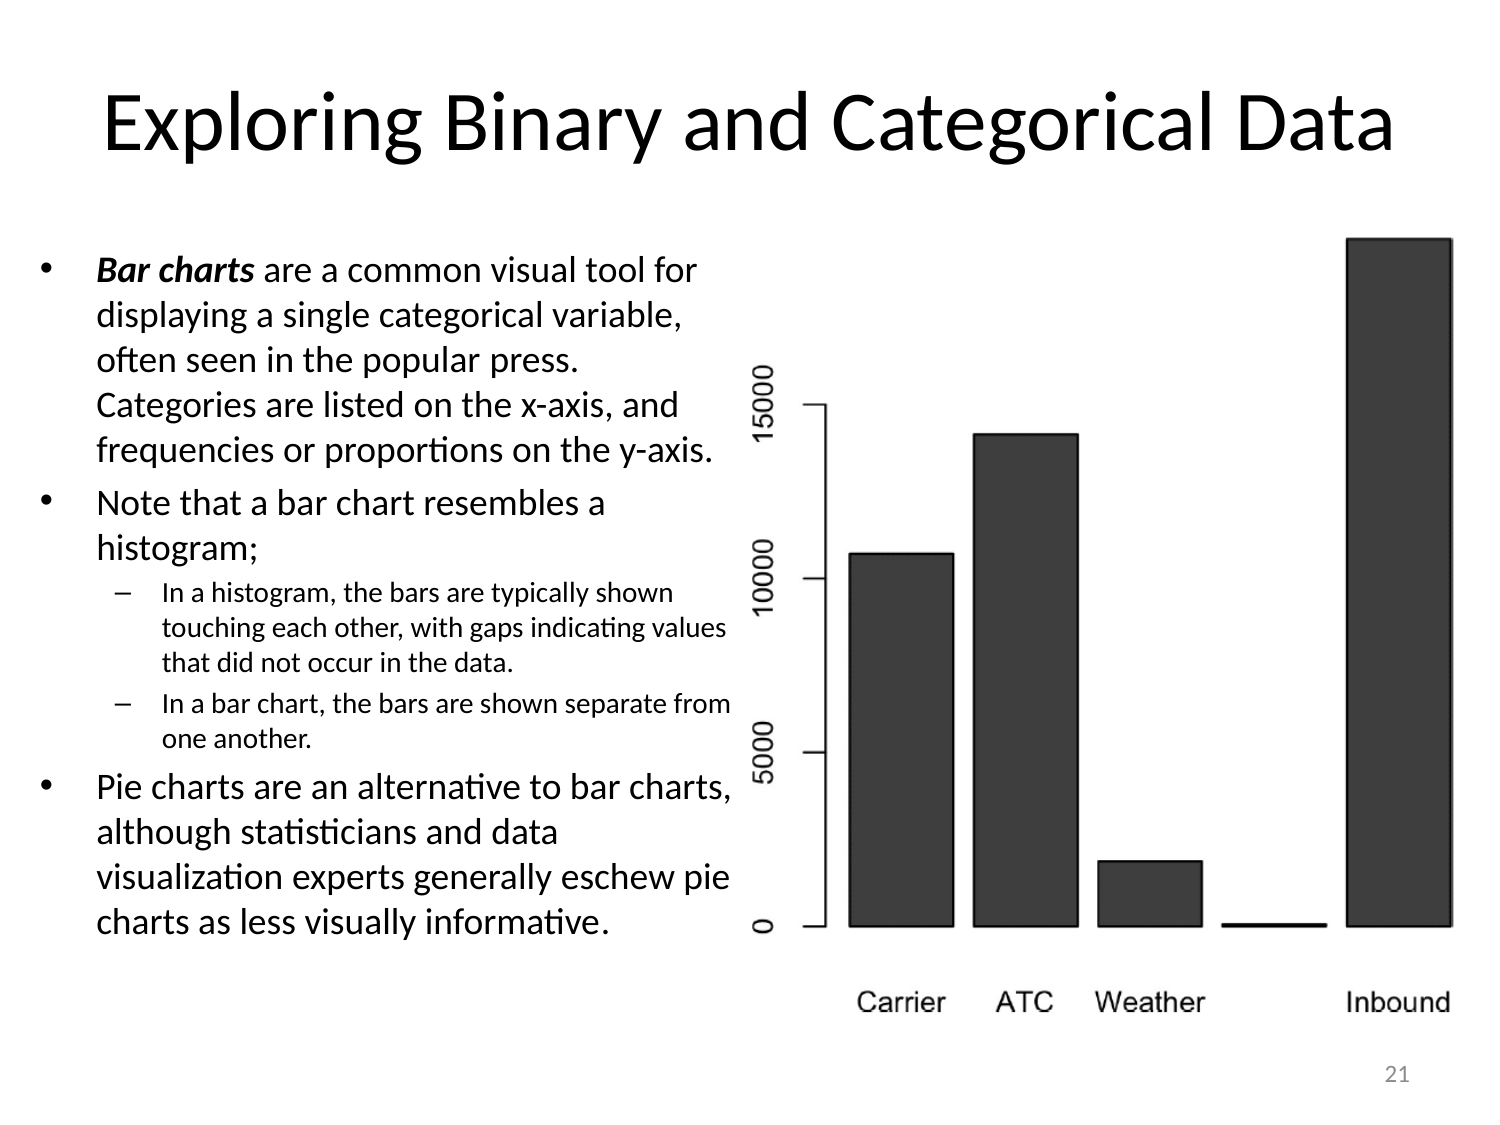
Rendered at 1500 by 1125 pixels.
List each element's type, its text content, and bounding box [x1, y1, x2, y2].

title Exploring Binary and Categorical Data [75, 45, 1425, 188]
list Bar charts are a common visual tool for displaying a single categorical variable, often seen in the popular press. Categories are listed on the x-axis, and frequencies or proportions on the y-axis. Note that a bar chart resembles a histogram; In a histogram, the bars are typically shown touching each other, with gaps indicating values that did not occur in the data. In a bar chart, the bars are shown separate from one another. Pie charts are an alternative to bar charts, although statisticians and data visualization experts generally eschew pie charts as less visually informative. [24, 237, 750, 1113]
picture [749, 224, 1458, 1019]
slide_number 21 [1074, 1042, 1425, 1103]
